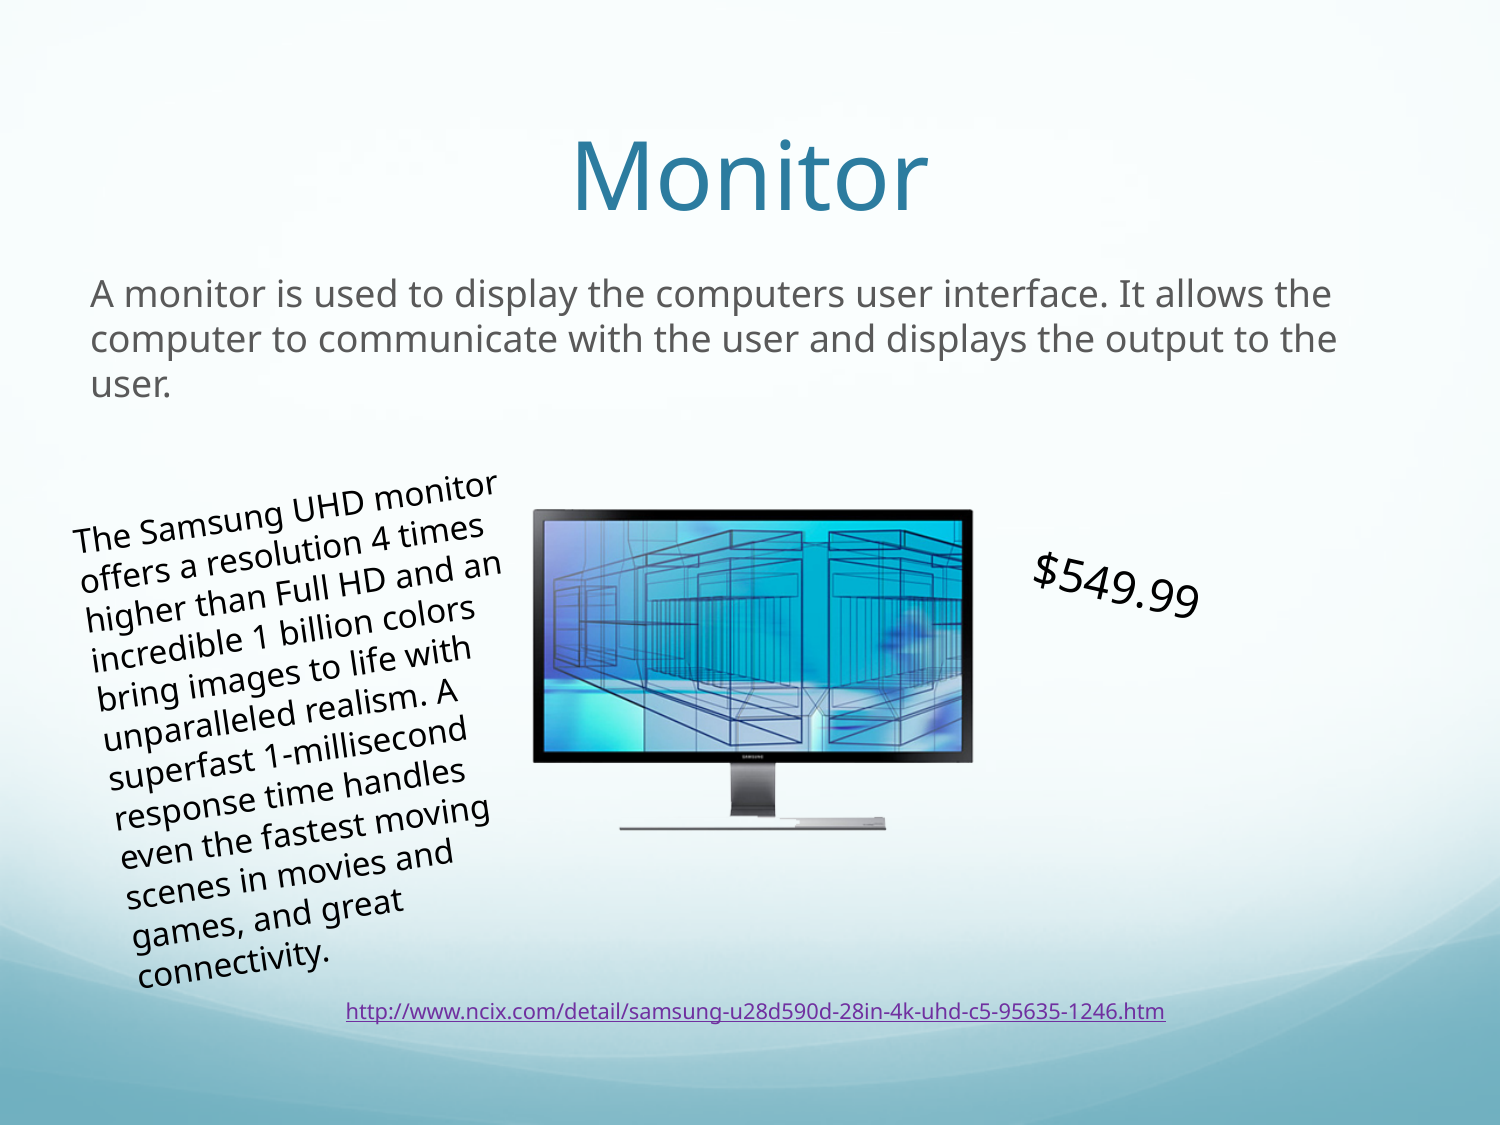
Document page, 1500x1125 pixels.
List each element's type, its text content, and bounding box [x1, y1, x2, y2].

title Monitor [90, 17, 1410, 237]
text_box http://www.ncix.com/detail/samsung-u28d590d-28in-4k-uhd-c5-95635-1246.htm [87, 989, 1425, 1035]
text_box $549.99 [1121, 549, 1333, 666]
list A monitor is used to display the computers user interface. It allows the computer to communicate with the user and displays the output to the user. [75, 262, 1425, 963]
text_box The Samsung UHD monitor offers a resolution 4 times higher than Full HD and an incredible 1 billion colors bring images to life with unparalleled realism. A superfast 1-millisecond response time handles even the fastest moving scenes in movies and games, and great connectivity. [55, 450, 584, 1006]
picture [405, 486, 1107, 838]
